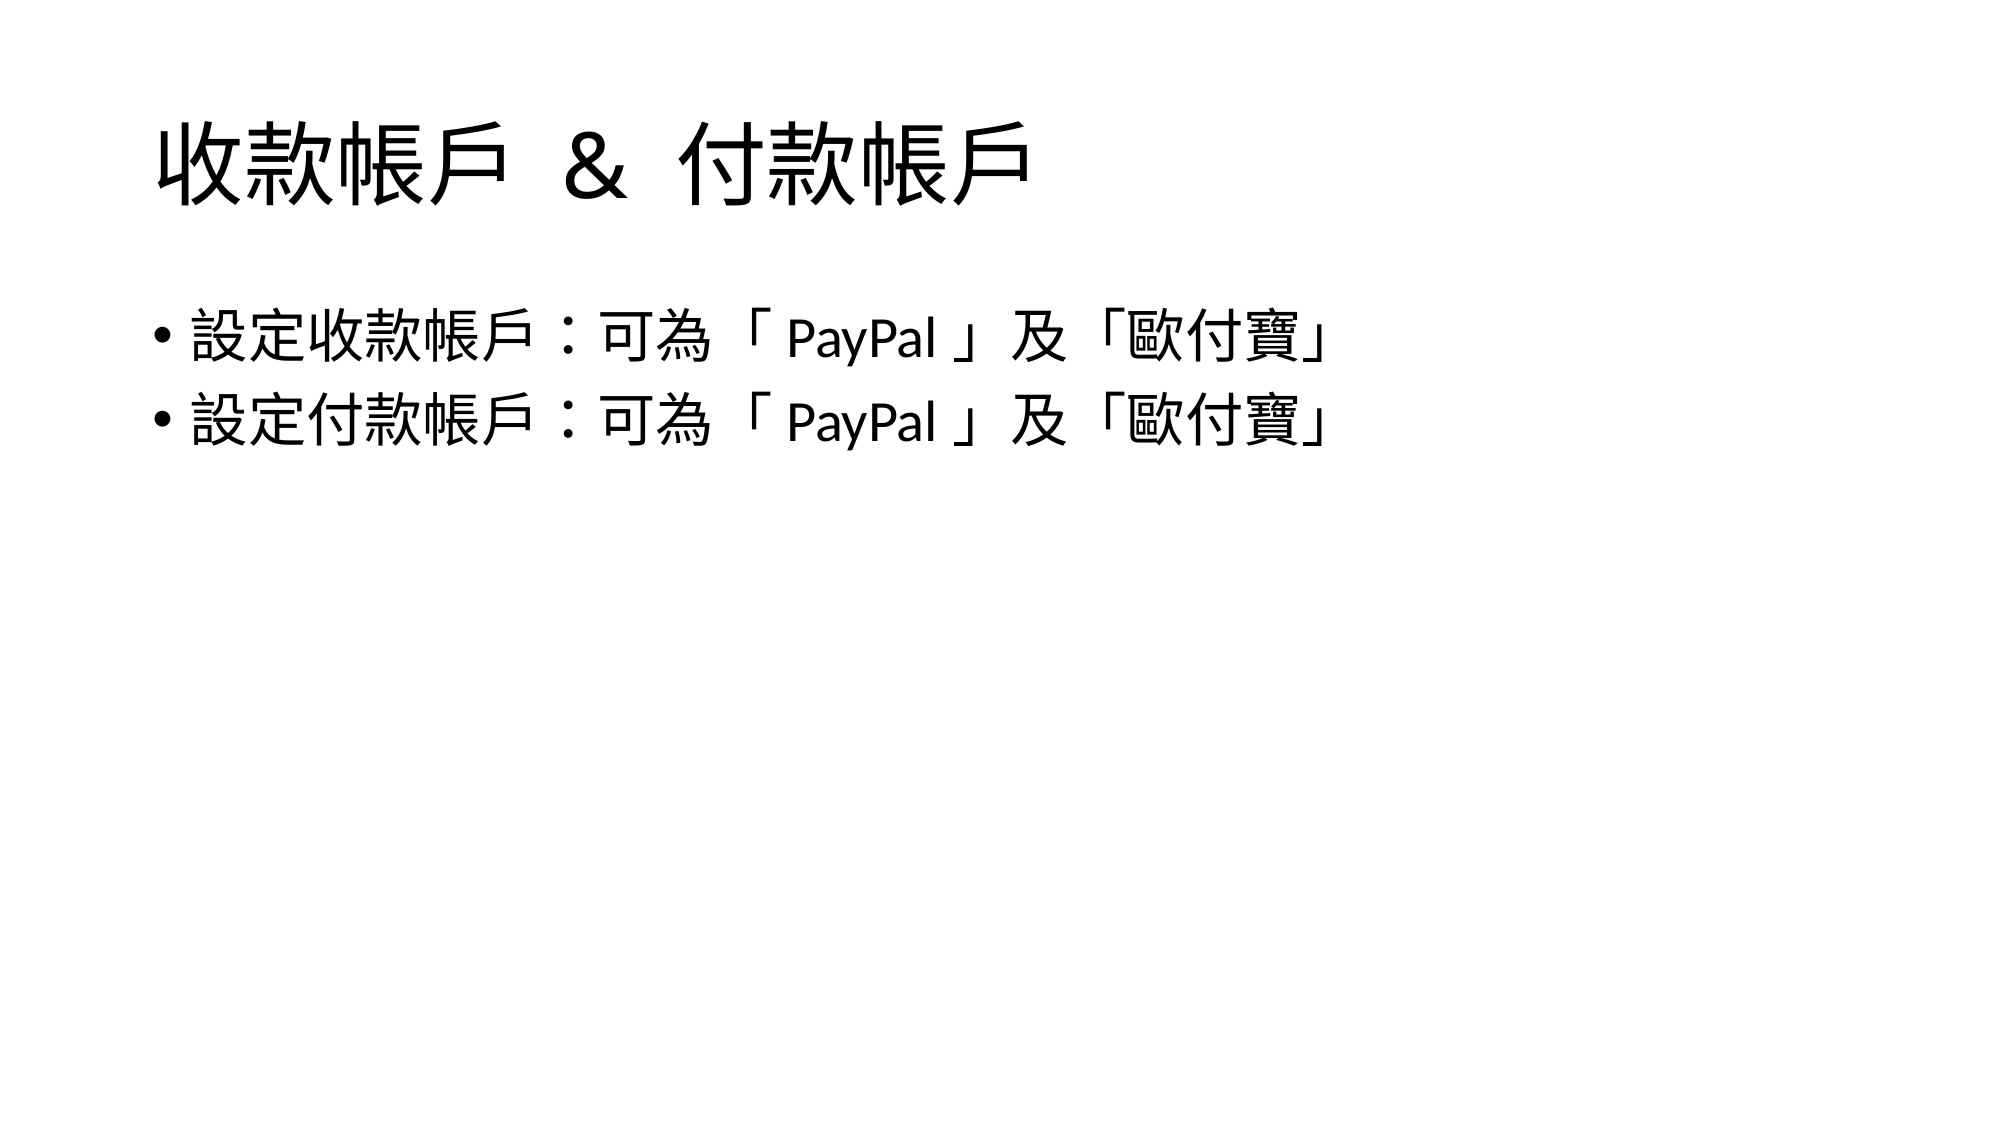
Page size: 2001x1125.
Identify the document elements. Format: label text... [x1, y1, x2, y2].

title 收款帳戶 & 付款帳戶 [137, 59, 1863, 278]
list 設定收款帳戶：可為「PayPal」及「歐付寶」 設定付款帳戶：可為「PayPal」及「歐付寶」 [137, 299, 1863, 1014]
